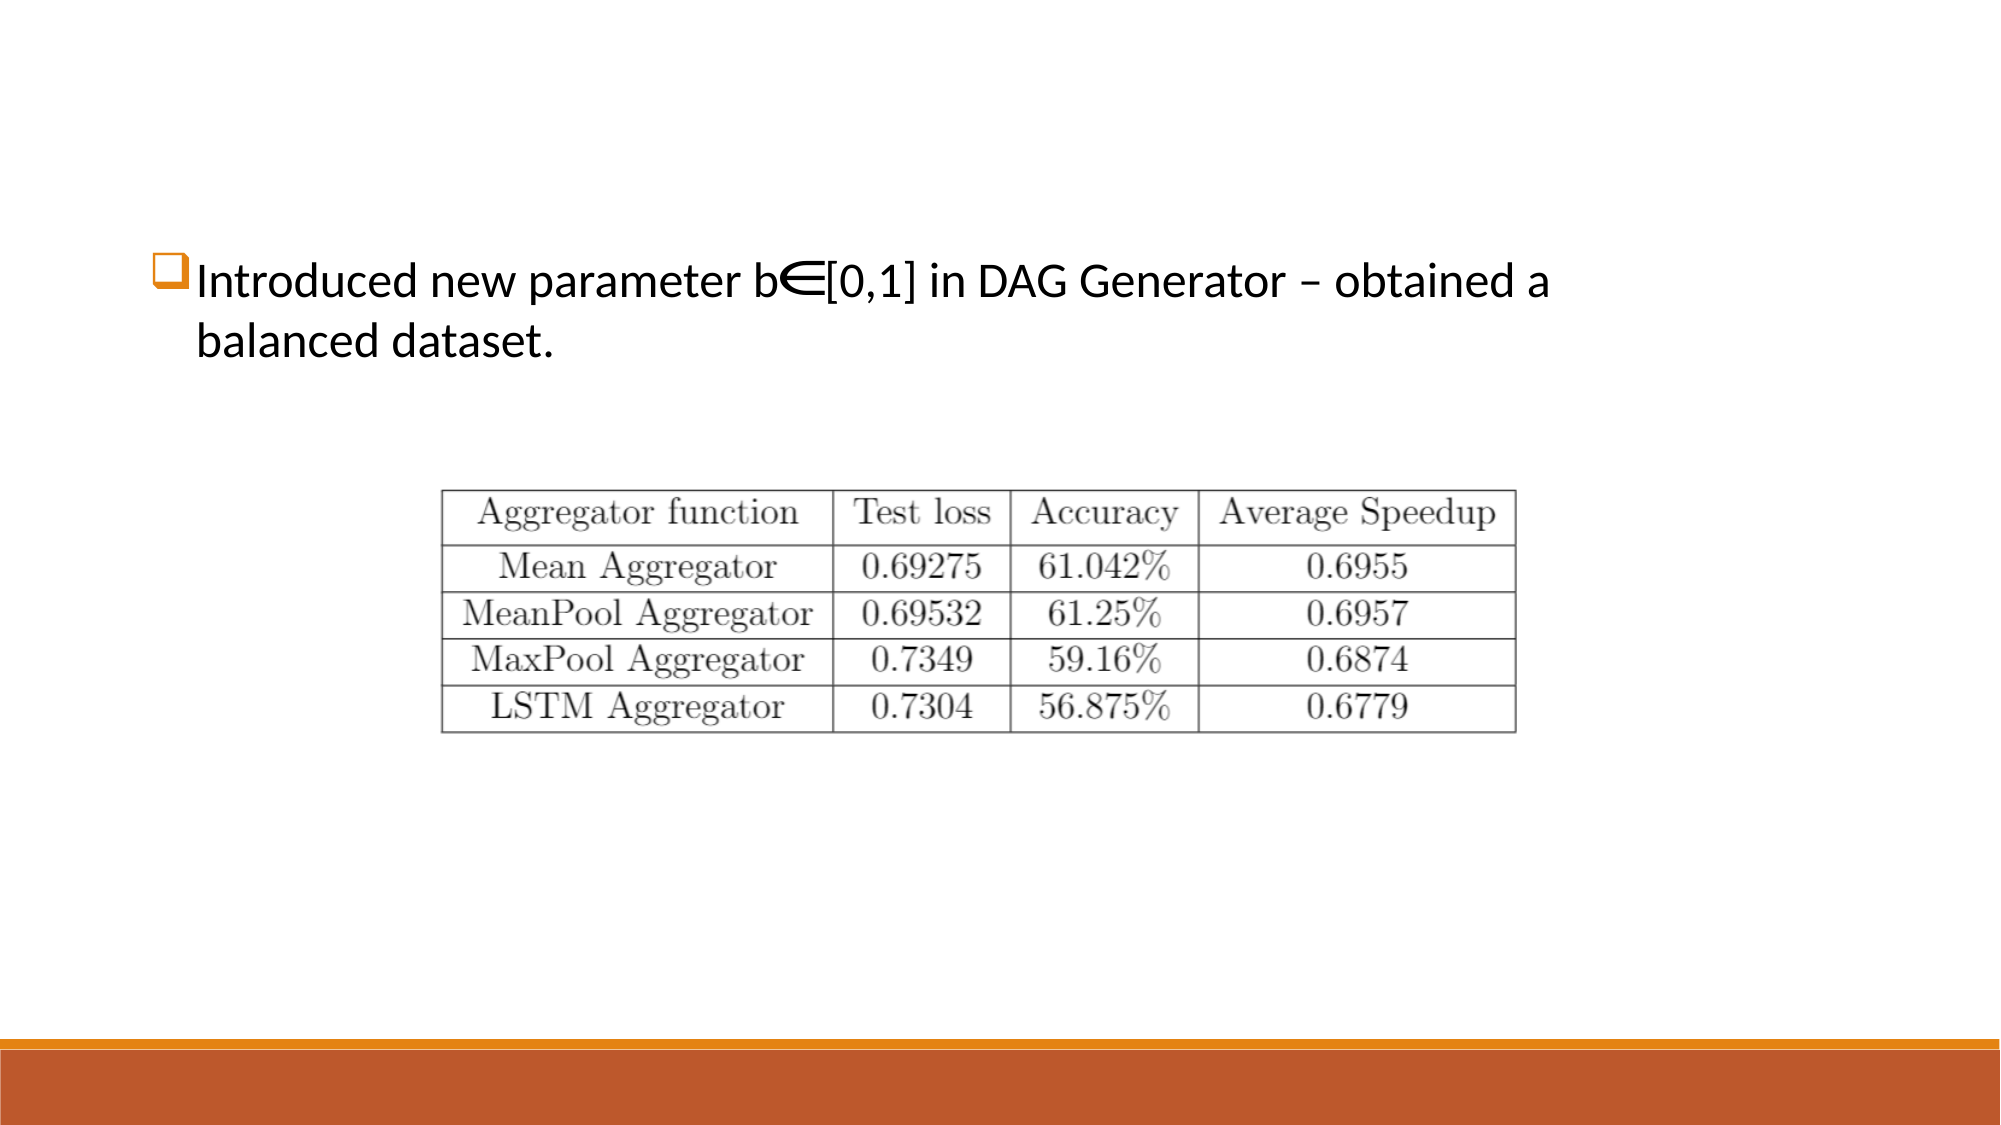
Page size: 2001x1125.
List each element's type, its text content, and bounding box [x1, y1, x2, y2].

text_box Introduced new parameter b [0,1] in DAG Generator – obtained a balanced dataset. [134, 240, 1749, 376]
picture [431, 484, 1519, 741]
